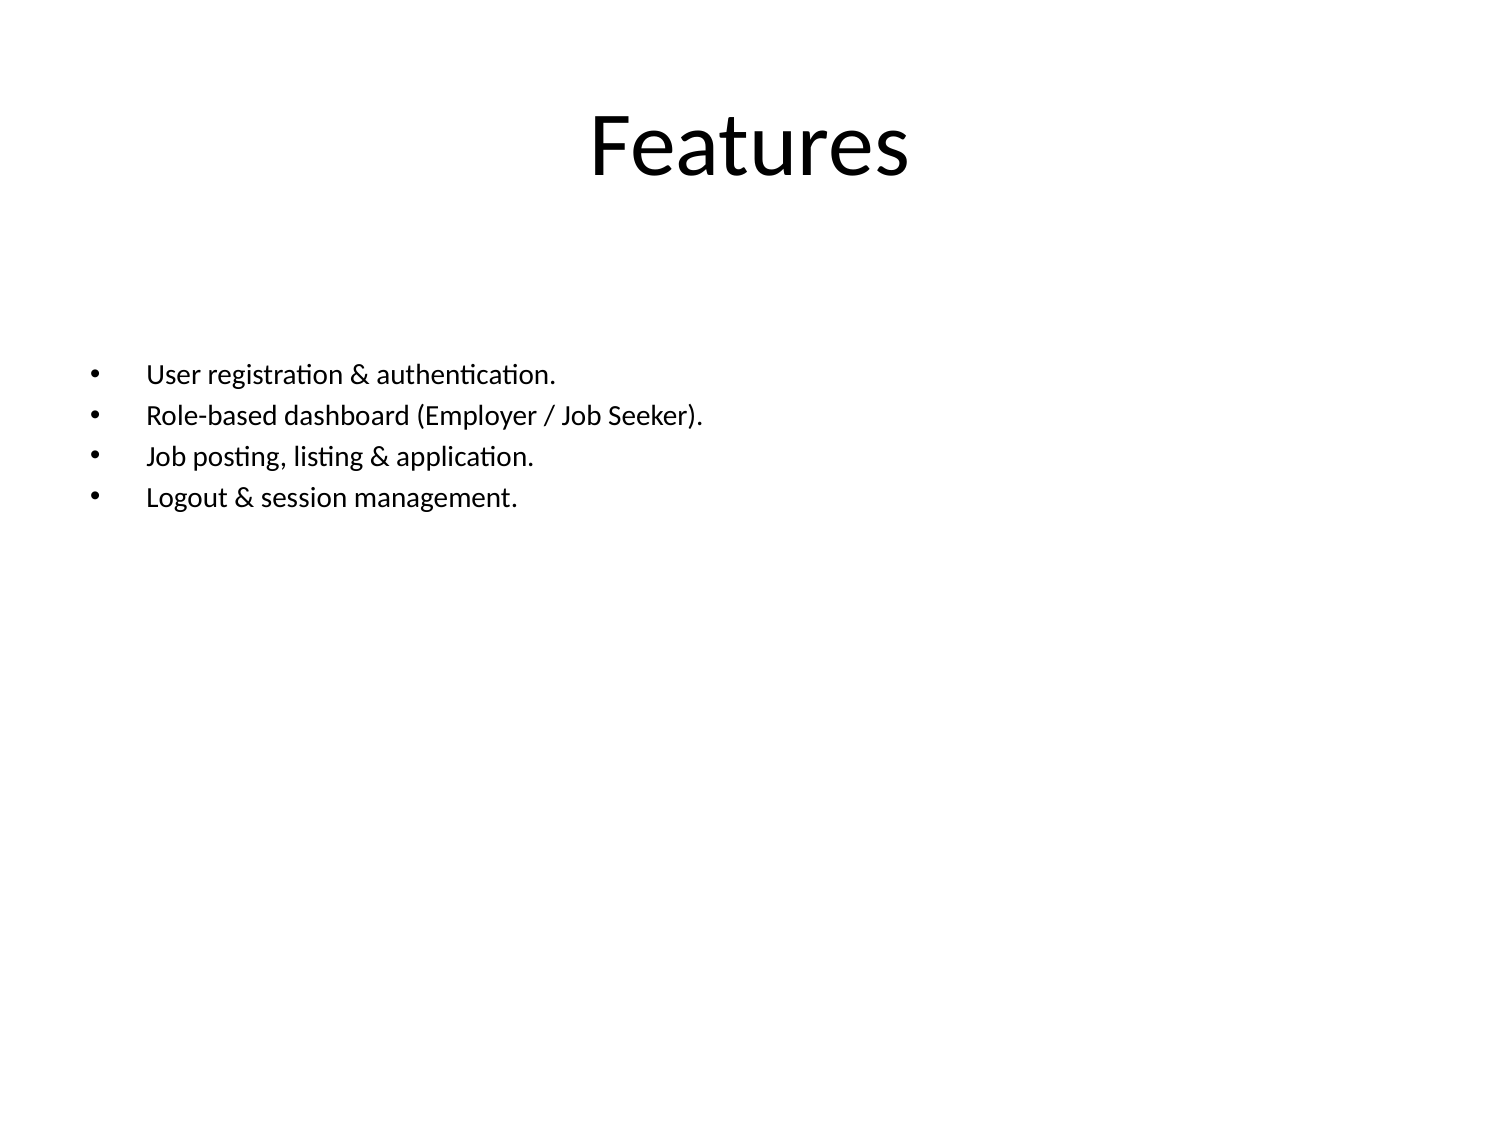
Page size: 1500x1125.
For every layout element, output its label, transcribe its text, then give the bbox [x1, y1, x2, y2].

list User registration & authentication. Role-based dashboard (Employer / Job Seeker). Job posting, listing & application. Logout & session management. [75, 262, 1425, 1005]
title Features [75, 45, 1425, 233]
